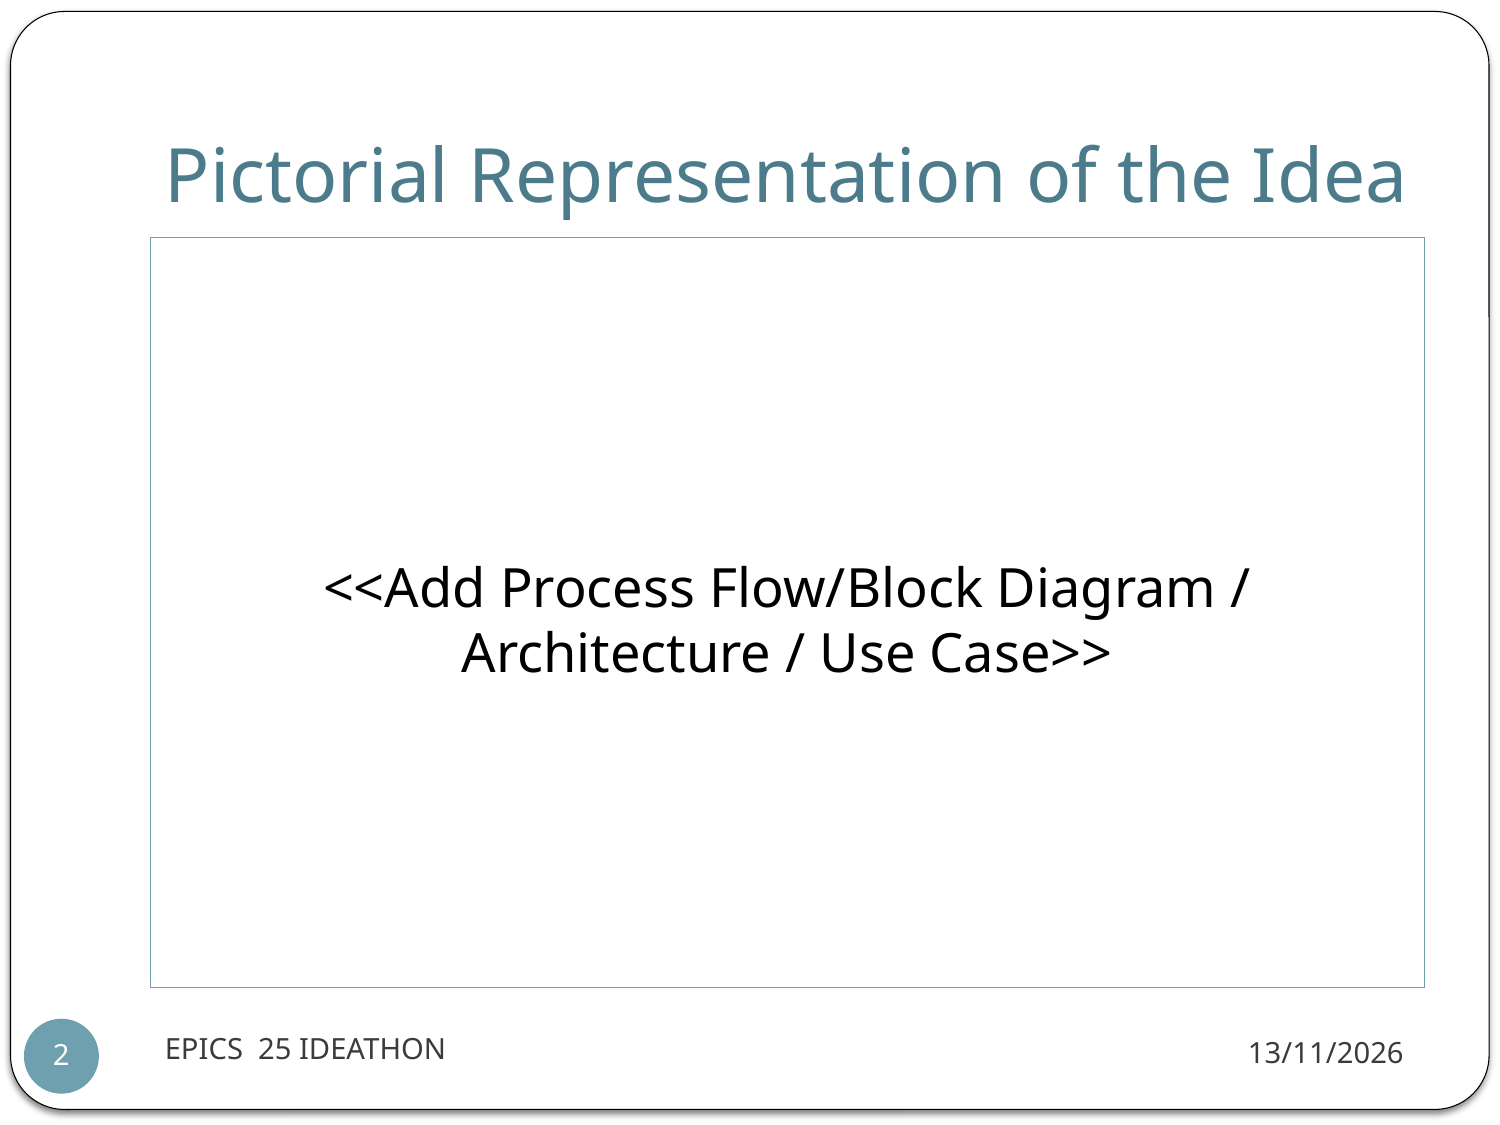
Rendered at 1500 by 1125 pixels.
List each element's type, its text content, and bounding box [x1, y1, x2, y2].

title Pictorial Representation of the Idea [150, 45, 1425, 233]
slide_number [1012, 1015, 1419, 1094]
slide_number 2 [23, 1018, 99, 1094]
footer EPICS 25 IDEATHON [150, 1012, 800, 1088]
list <<Add Process Flow/Block Diagram / Architecture / Use Case>> [150, 237, 1425, 988]
